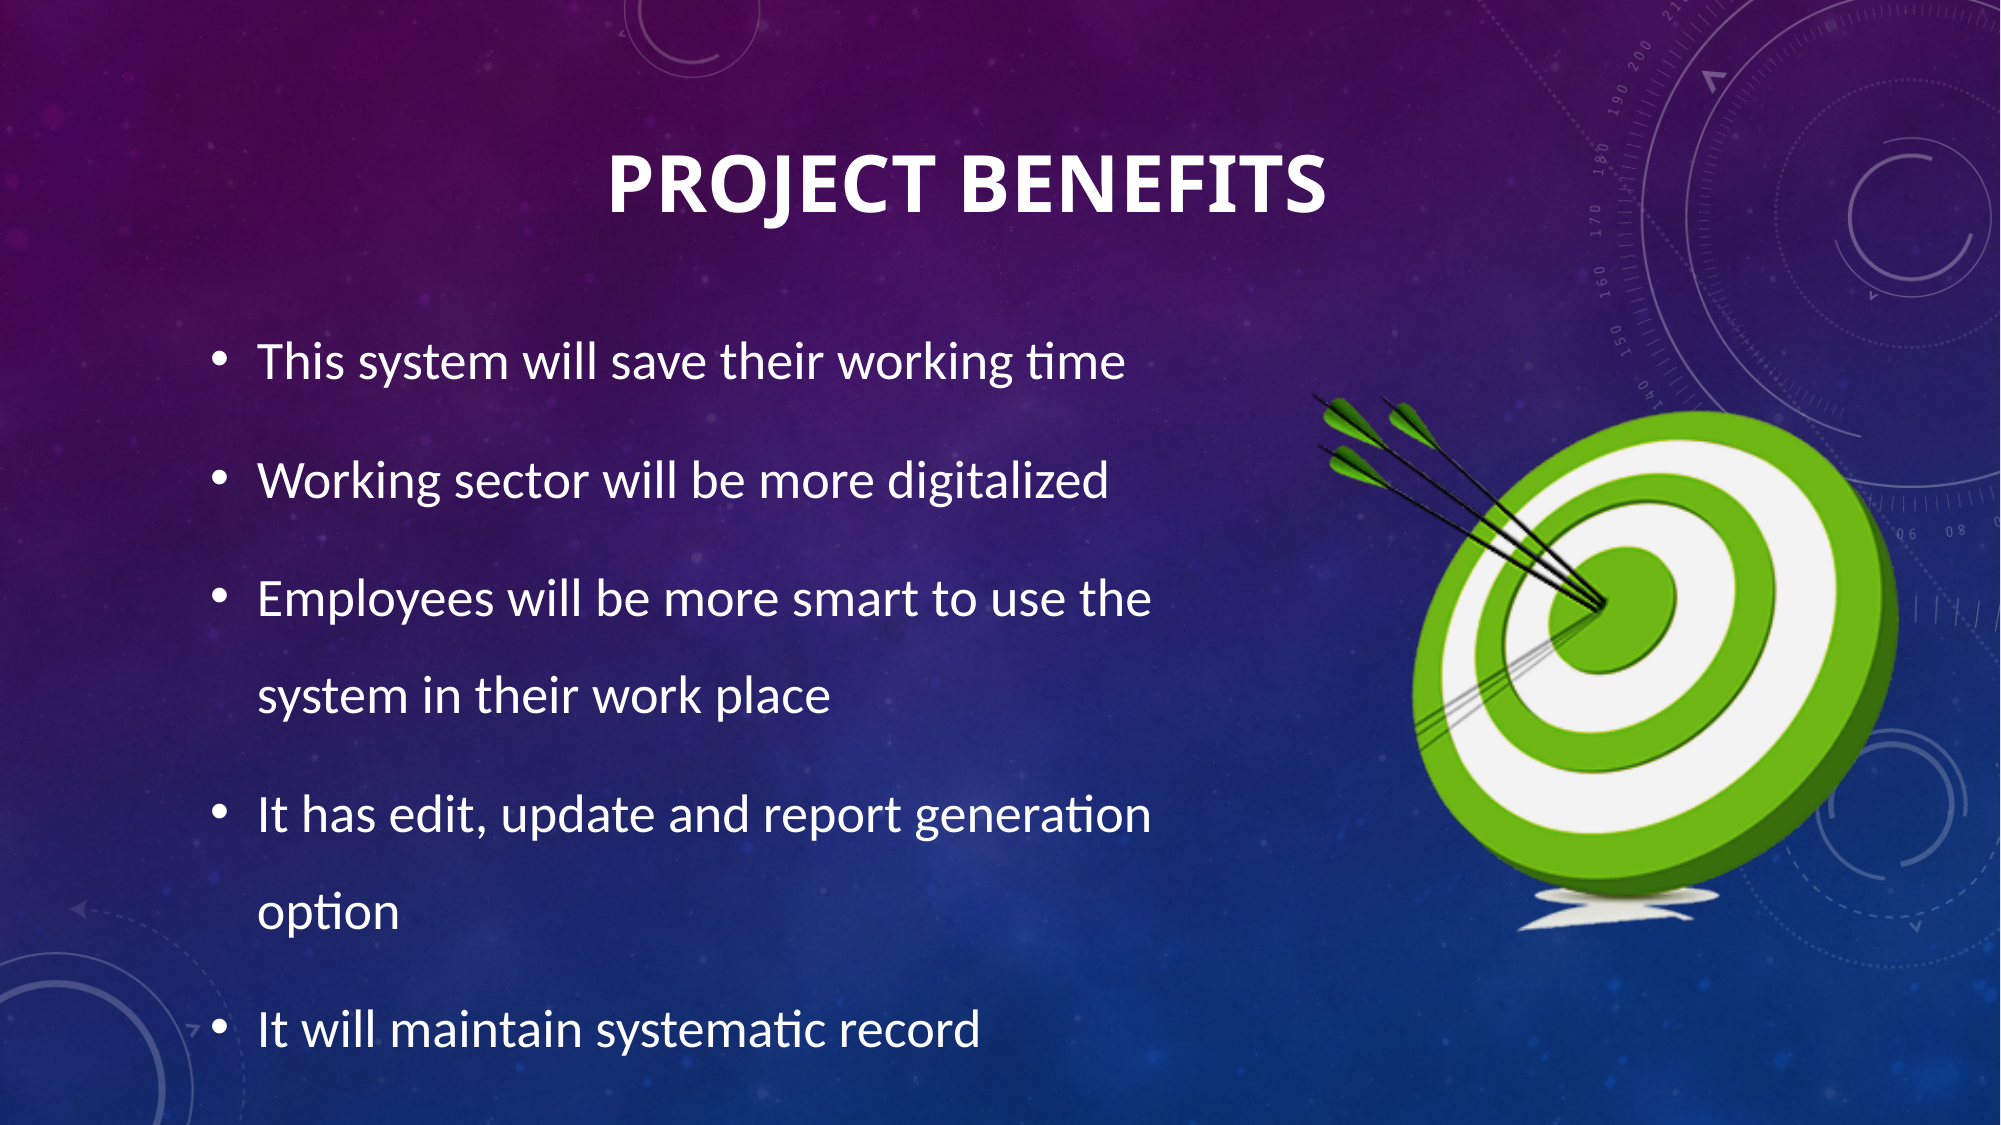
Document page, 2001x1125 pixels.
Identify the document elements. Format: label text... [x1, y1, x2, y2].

list This system will save their working time Working sector will be more digitalized Employees will be more smart to use the system in their work place It has edit, update and report generation option It will maintain systematic record [195, 299, 1243, 1052]
picture [0, 0, 2001, 1125]
title Project benefits [136, 60, 1798, 300]
